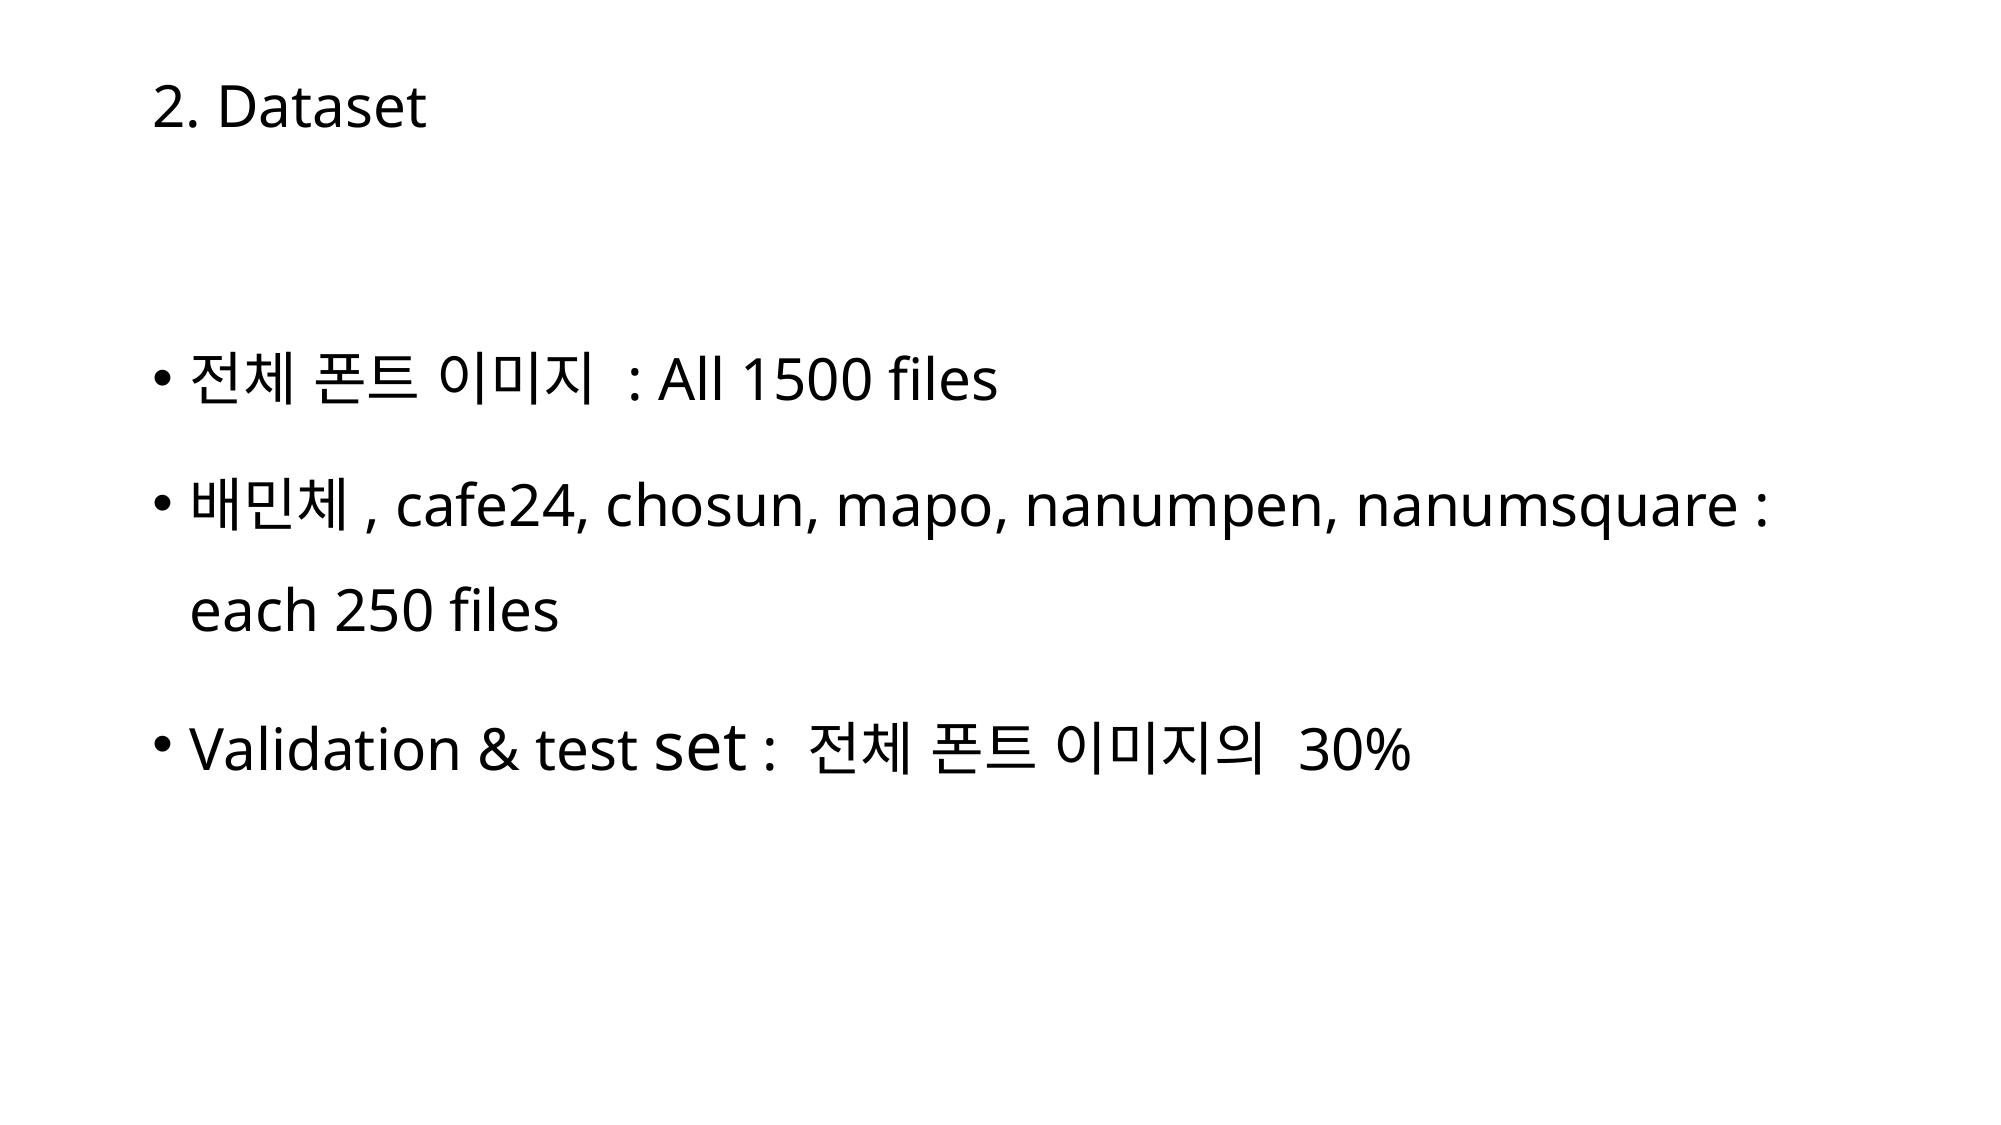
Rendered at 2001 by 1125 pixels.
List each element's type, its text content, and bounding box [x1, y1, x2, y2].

title 2. Dataset [137, 59, 709, 158]
list 전체 폰트 이미지 : All 1500 files 배민체, cafe24, chosun, mapo, nanumpen, nanumsquare : each 250 files Validation & test set : 전체 폰트 이미지의 30% [137, 299, 1863, 1014]
